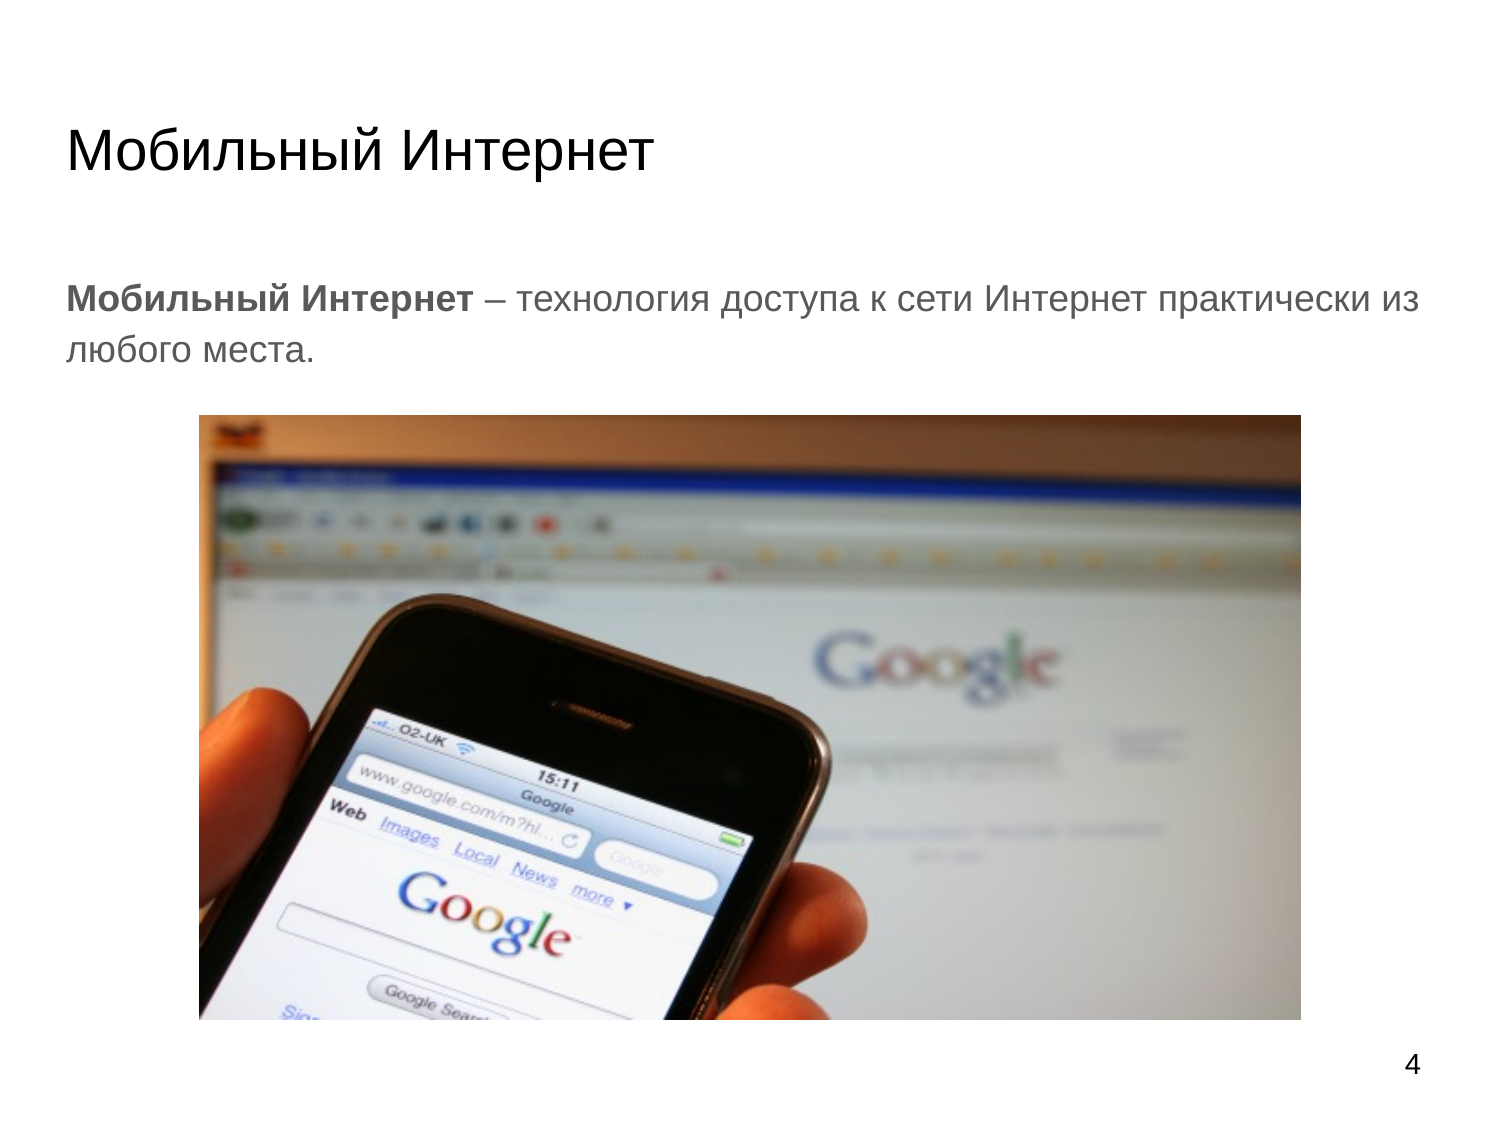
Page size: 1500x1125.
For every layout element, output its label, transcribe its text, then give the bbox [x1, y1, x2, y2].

slide_number 4 [1389, 1019, 1480, 1106]
picture [199, 414, 1301, 1021]
list Мобильный Интернет – технология доступа к сети Интернет практически из любого места. [51, 252, 1449, 378]
title Мобильный Интернет [51, 97, 1449, 223]
